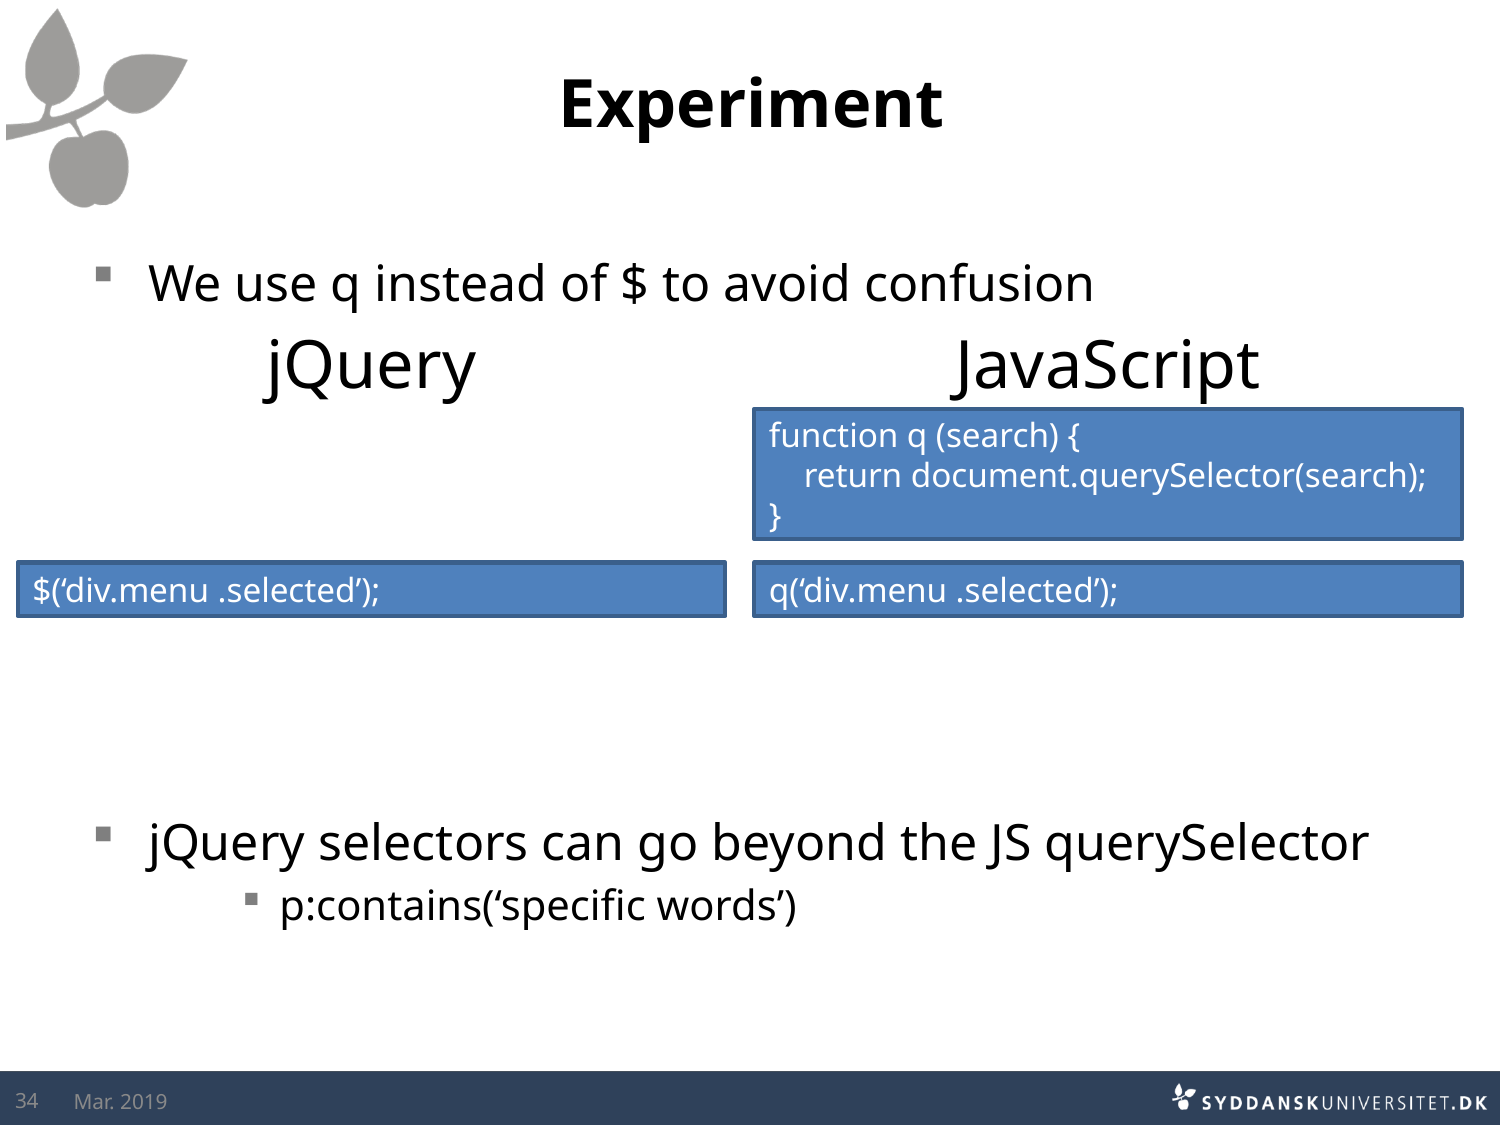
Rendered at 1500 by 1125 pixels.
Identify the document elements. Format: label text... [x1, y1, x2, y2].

text_box JavaScript [940, 314, 1276, 407]
text_box function q (search) { return document.querySelector(search); } [752, 407, 1464, 541]
text_box q(‘div.menu .selected’); [752, 560, 1464, 618]
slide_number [71, 1078, 200, 1125]
picture [0, 1071, 1500, 1125]
picture [5, 6, 188, 209]
slide_number 34 [0, 1078, 71, 1125]
list We use q instead of $ to avoid confusion jQuery selectors can go beyond the JS querySelector p:contains(‘specific words’) [76, 243, 1412, 1055]
title Experiment [190, 7, 1427, 195]
text_box jQuery [251, 314, 492, 410]
text_box $(‘div.menu .selected’); [16, 560, 727, 618]
